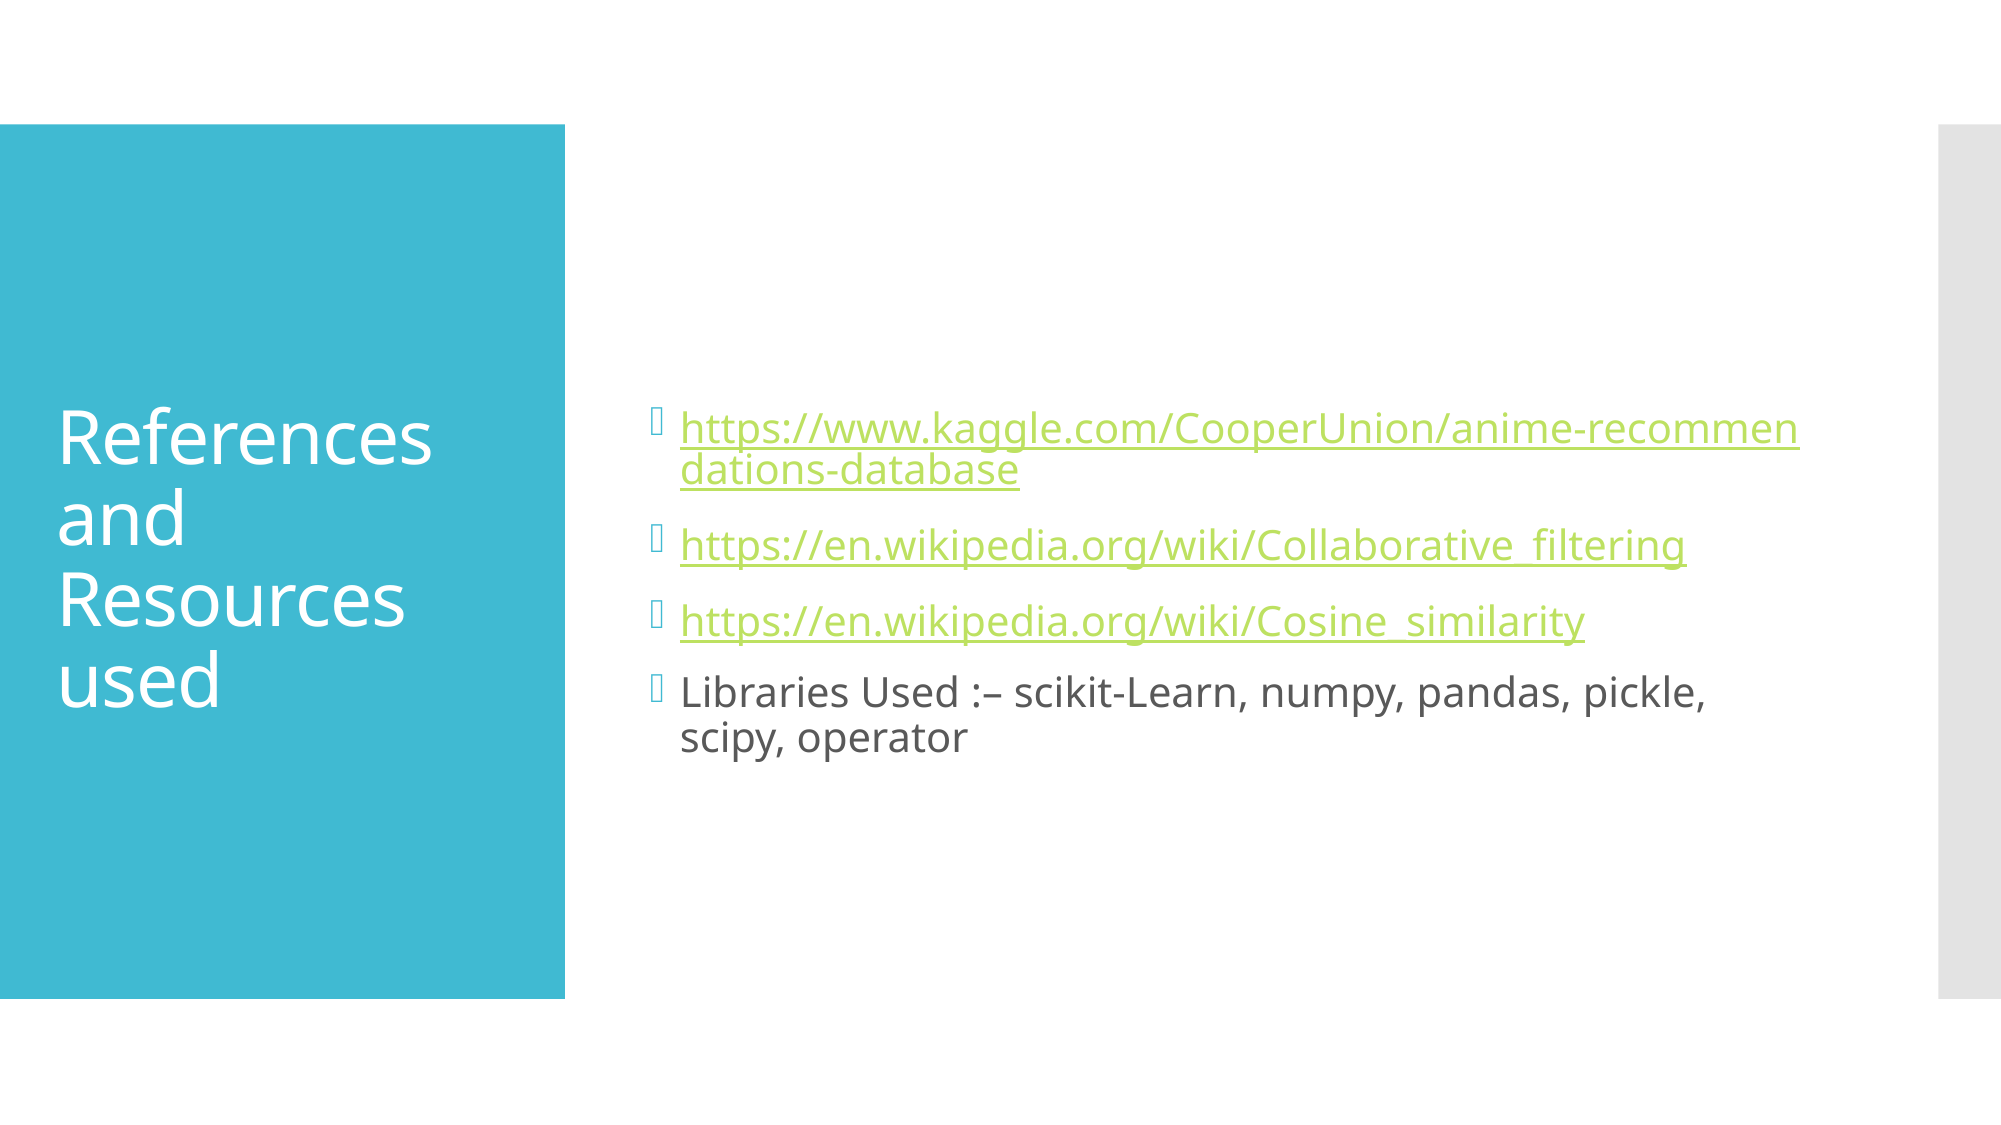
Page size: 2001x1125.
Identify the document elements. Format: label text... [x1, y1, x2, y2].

title References and Resources used [41, 184, 525, 940]
list https://www.kaggle.com/CooperUnion/anime-recommendations-database https://en.wikipedia.org/wiki/Collaborative_filtering https://en.wikipedia.org/wiki/Cosine_similarity Libraries Used :– scikit-Learn, numpy, pandas, pickle, scipy, operator [634, 141, 1835, 982]
